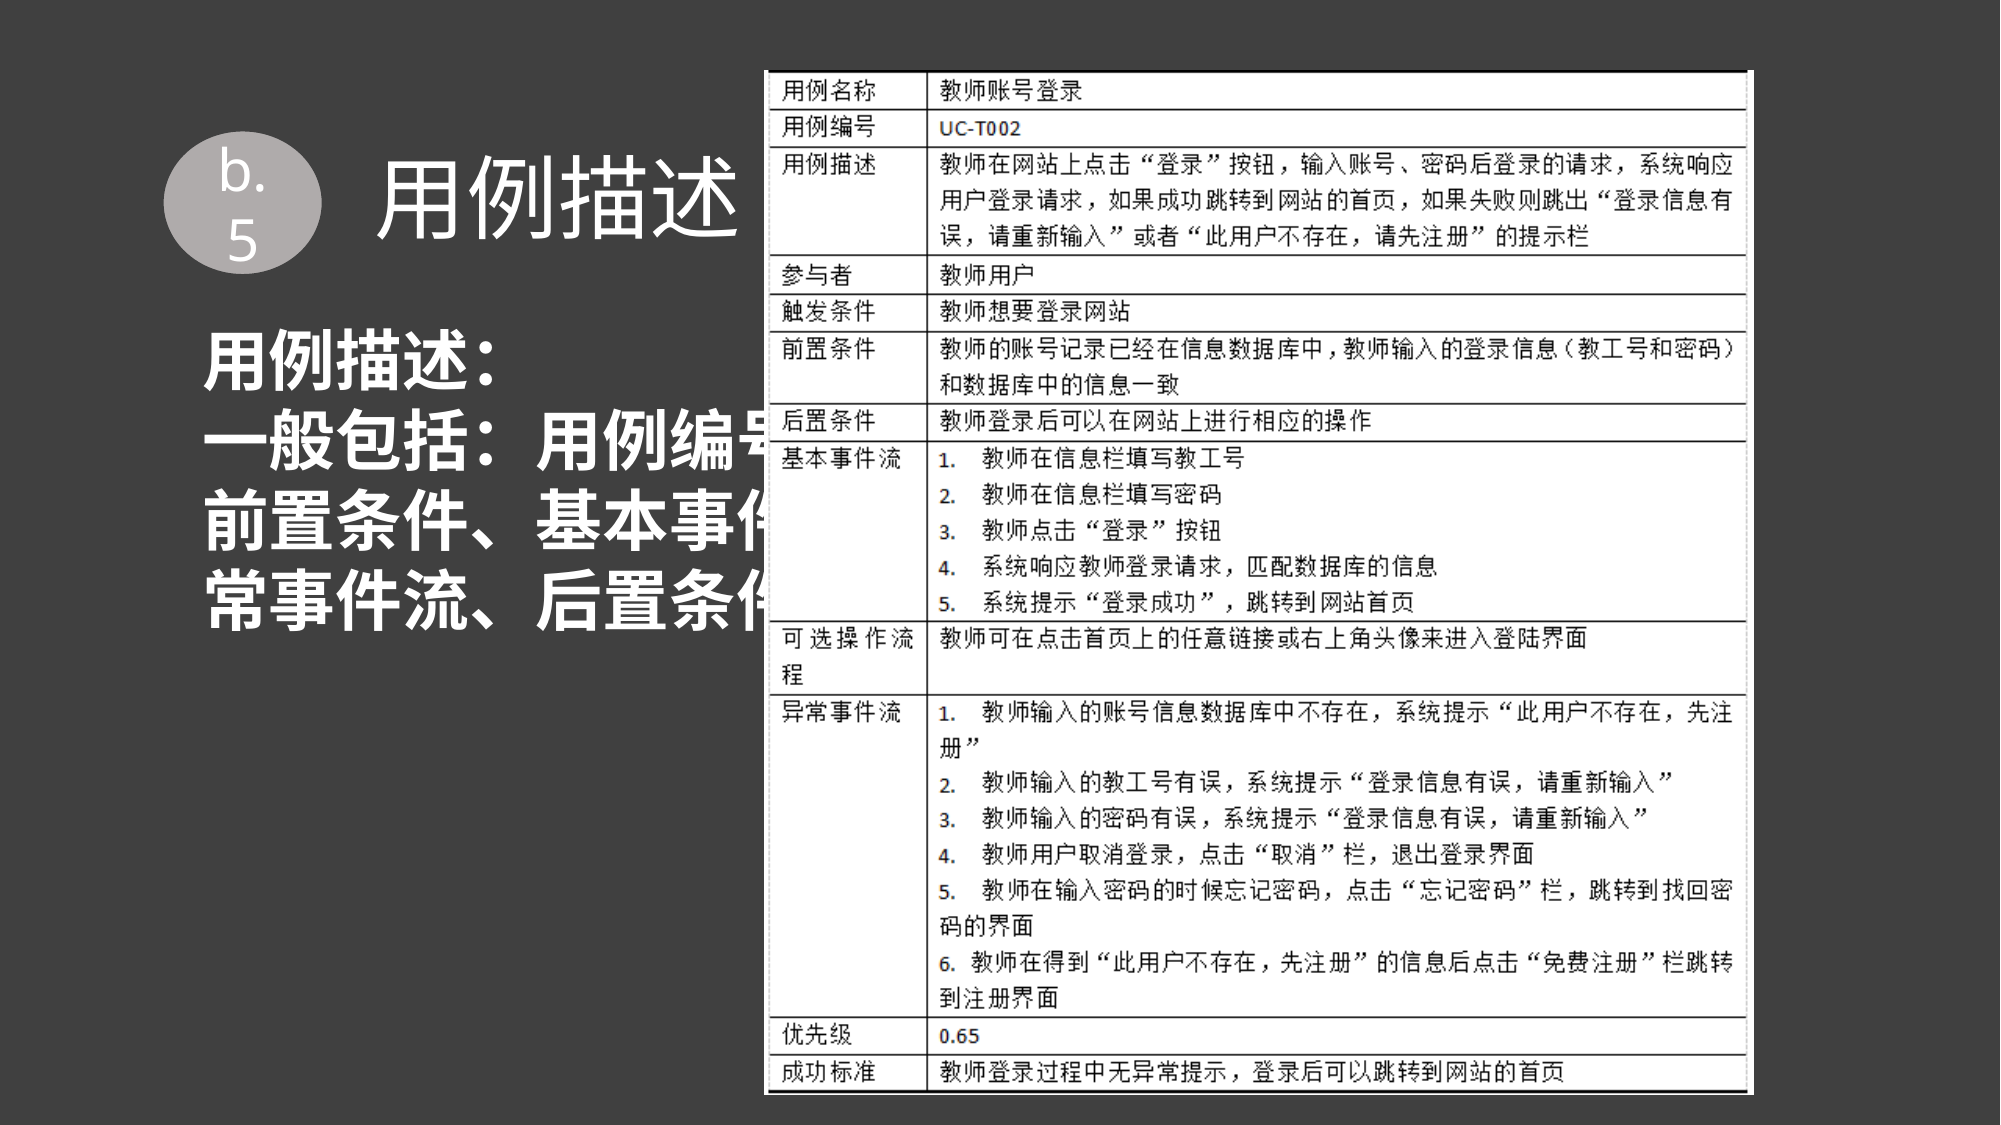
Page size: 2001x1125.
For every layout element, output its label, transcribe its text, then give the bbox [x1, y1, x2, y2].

text_box b.5 [161, 129, 324, 277]
text_box 用例描述： 一般包括：用例编号、用例概述、 前置条件、基本事件流、其他事件流、异常事件流、后置条件等 [187, 311, 764, 647]
picture [764, 70, 1754, 1095]
title 用例描述[2&&3] [359, 94, 764, 311]
